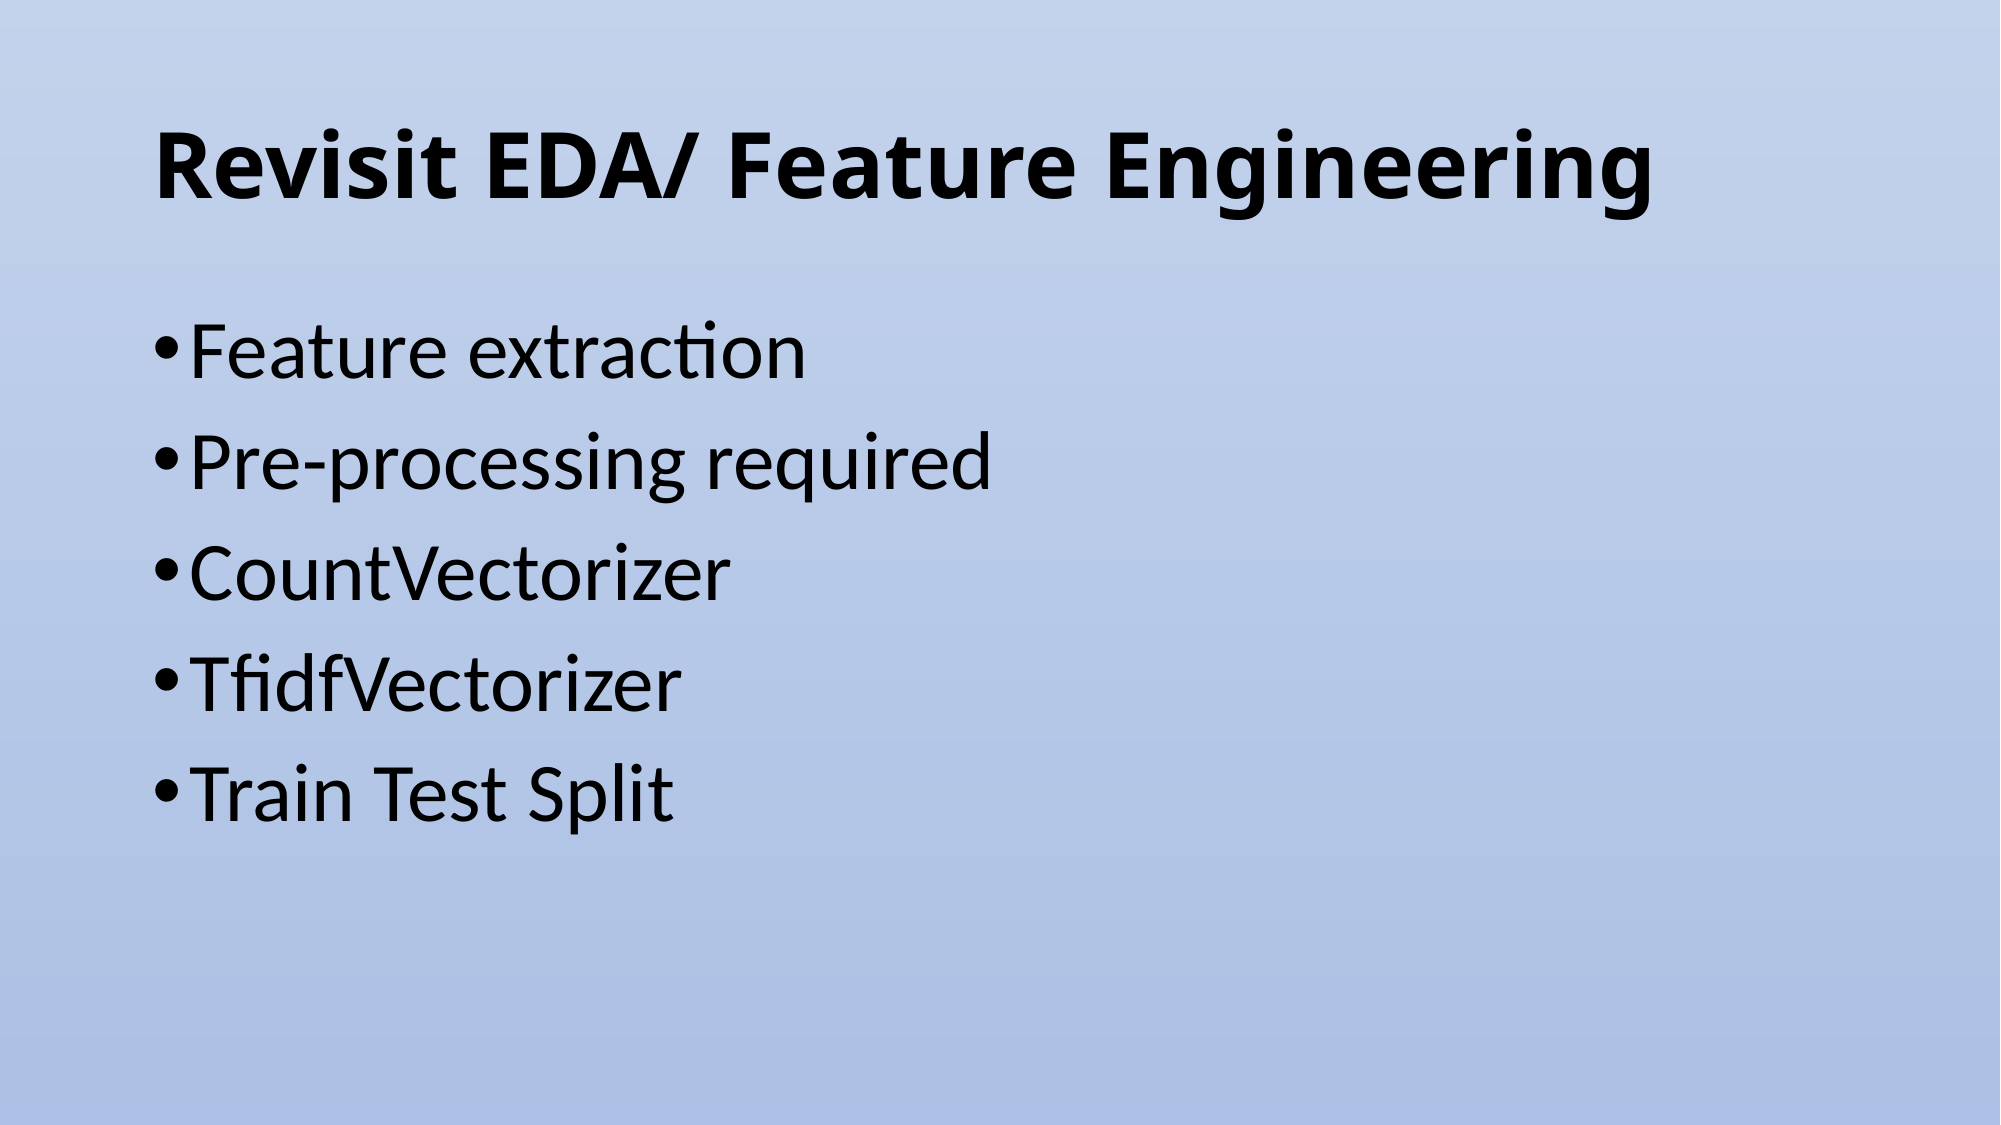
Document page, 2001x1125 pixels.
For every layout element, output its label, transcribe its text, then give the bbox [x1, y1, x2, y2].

title Revisit EDA/ Feature Engineering [137, 59, 1863, 278]
list Feature extraction Pre-processing required CountVectorizer TfidfVectorizer Train Test Split [137, 299, 1863, 1014]
